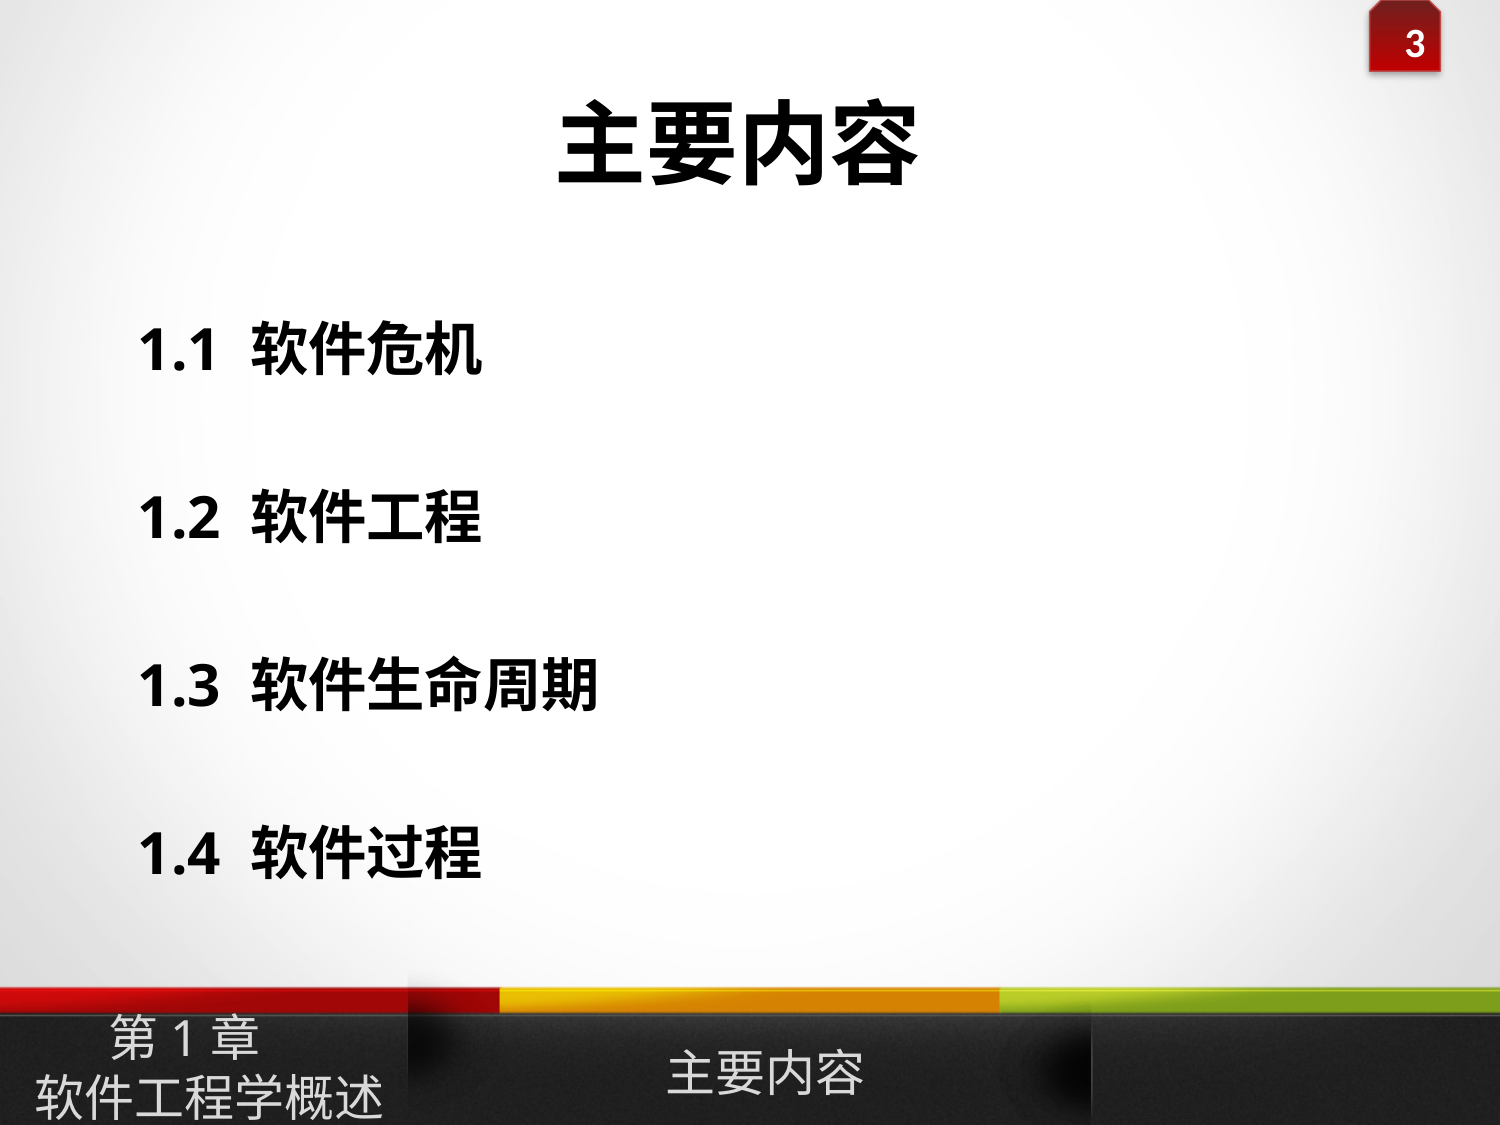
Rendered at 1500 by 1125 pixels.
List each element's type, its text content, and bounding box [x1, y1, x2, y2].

text_box 1.1 软件危机 1.2 软件工程 1.3 软件生命周期 1.4 软件过程 [123, 290, 903, 894]
picture [0, 0, 1500, 1125]
text_box 主要内容 [524, 1032, 973, 1111]
text_box [41, 1022, 373, 1099]
text_box 主要内容 [277, 78, 1199, 203]
